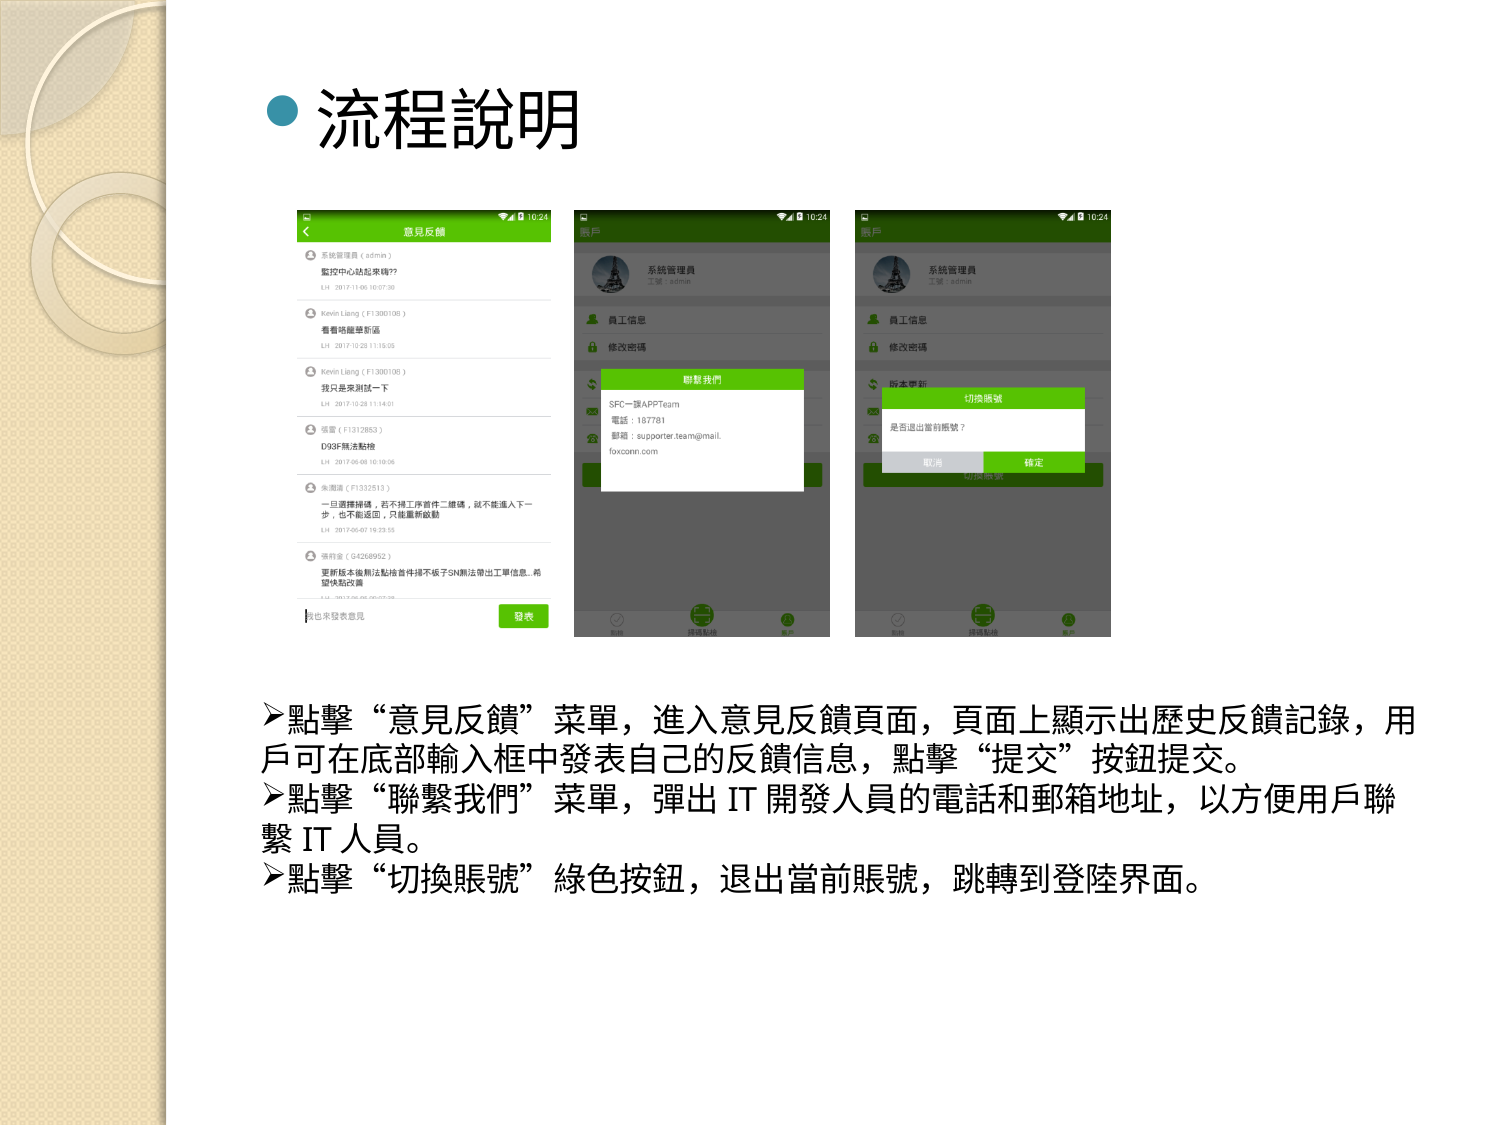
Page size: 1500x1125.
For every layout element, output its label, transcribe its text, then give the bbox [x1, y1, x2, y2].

picture [297, 210, 551, 633]
picture [573, 210, 830, 637]
text_box 點擊“意見反饋”菜單，進入意見反饋頁面，頁面上顯示出歷史反饋記錄，用戶可在底部輸入框中發表自己的反饋信息，點擊“提交”按鈕提交。 點擊“聯繫我們”菜單，彈出IT開發人員的電話和郵箱地址，以方便用戶聯繫IT人員。 點擊“切換賬號”綠色按鈕，退出當前賬號，跳轉到登陸界面。 [246, 691, 1442, 906]
picture [855, 210, 1112, 637]
list 流程說明 [234, 70, 1465, 185]
